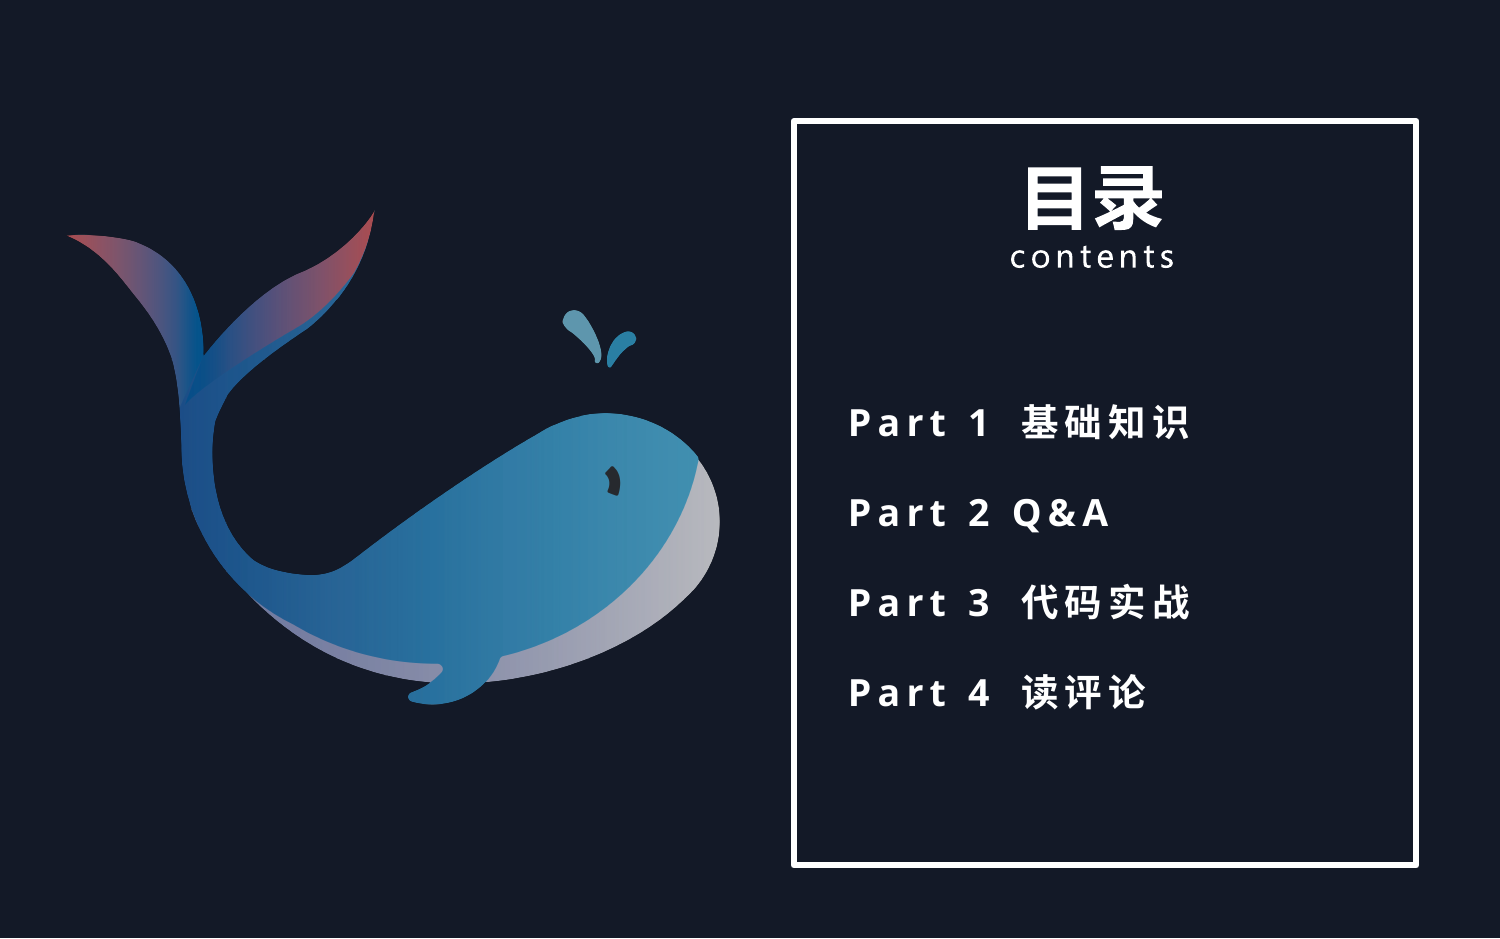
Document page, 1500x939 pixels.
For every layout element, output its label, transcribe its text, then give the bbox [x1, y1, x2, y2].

text_box [1028, 167, 1082, 230]
text_box [1032, 250, 1050, 269]
text_box Part 1 基础知识 Part 2 Q&A Part 3 代码实战 Part 4 读评论 [847, 353, 1363, 714]
text_box [64, 208, 722, 812]
text_box [1011, 250, 1025, 269]
text_box [1121, 250, 1136, 268]
text_box [1057, 250, 1073, 268]
text_box [1080, 245, 1091, 268]
text_box [1161, 250, 1173, 269]
text_box [792, 119, 1418, 867]
text_box [1097, 250, 1113, 269]
text_box [1143, 245, 1154, 268]
text_box [1094, 166, 1163, 231]
